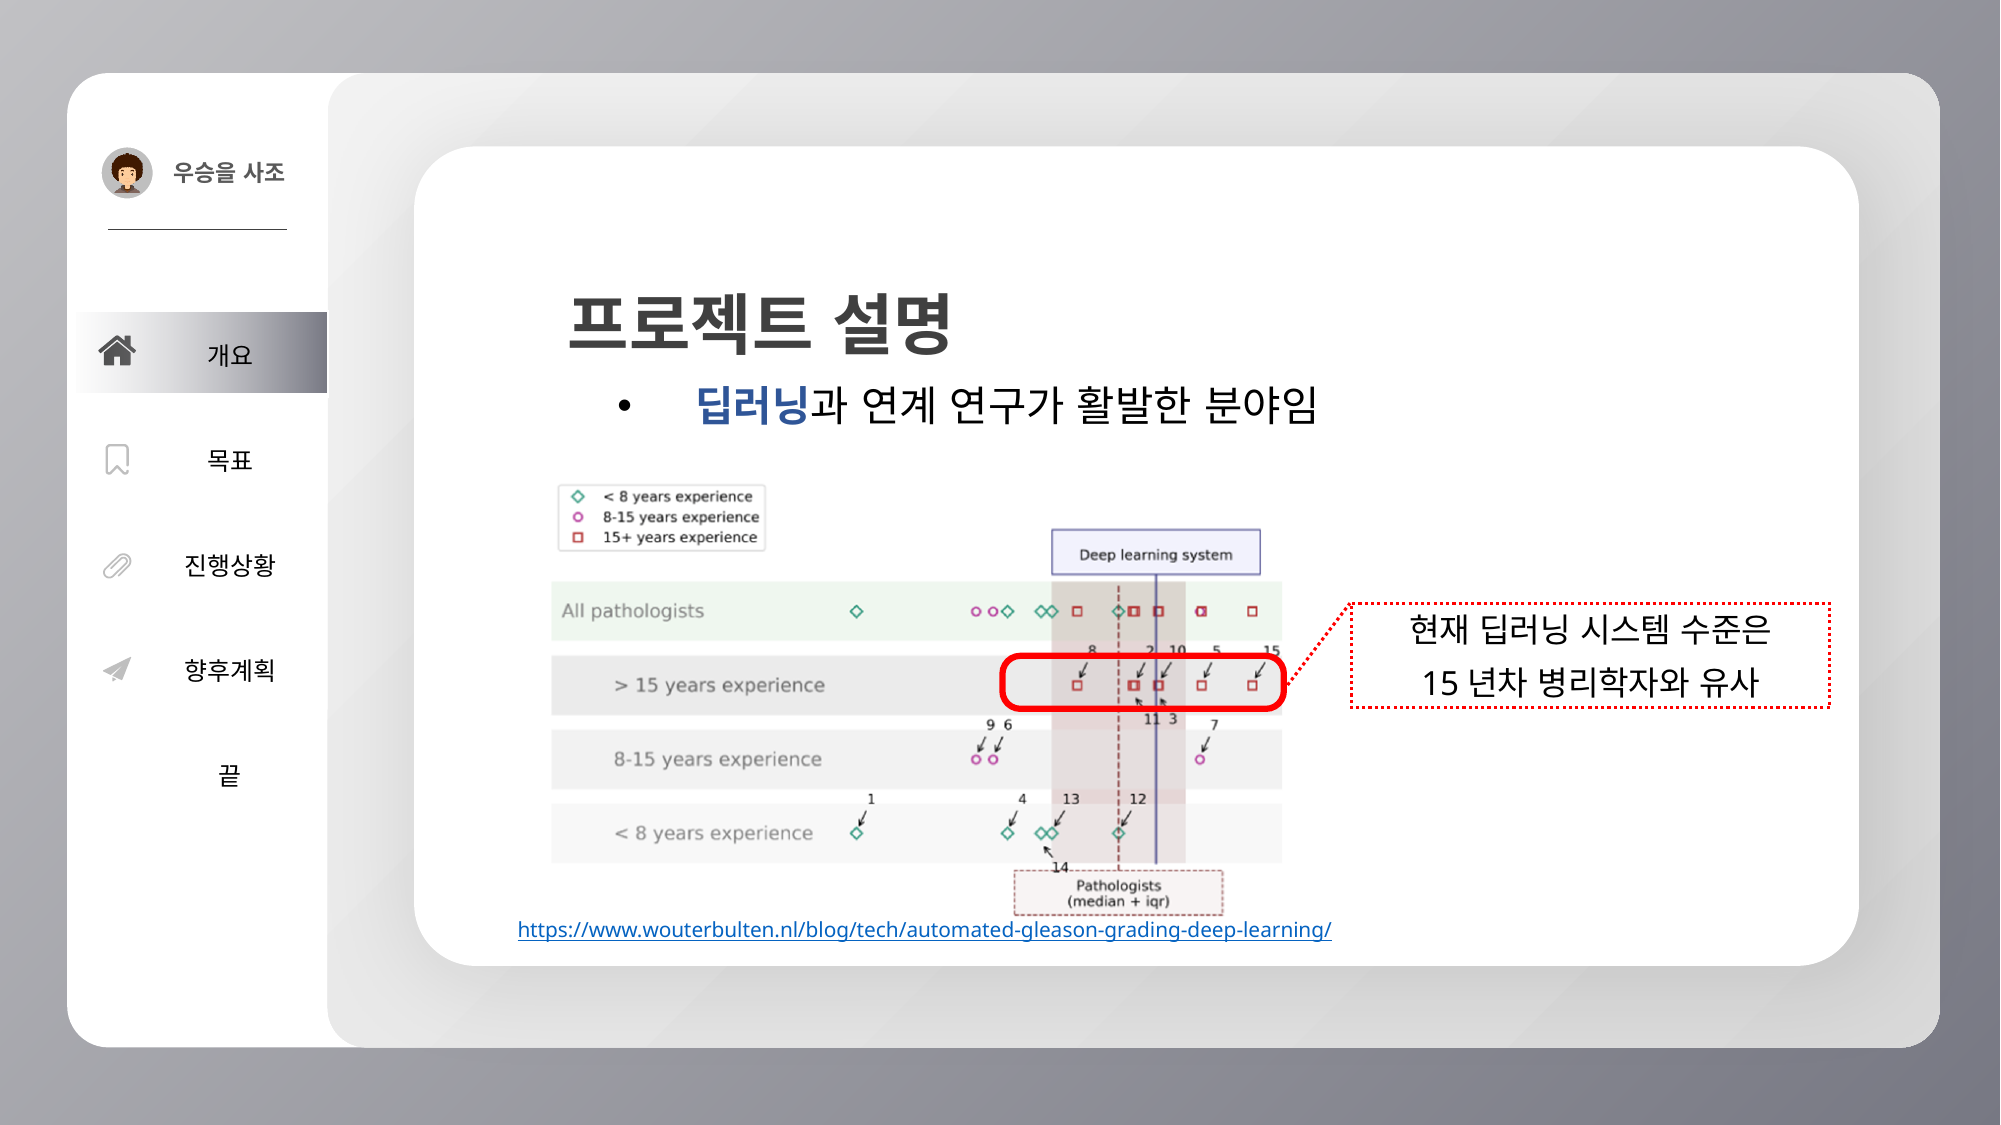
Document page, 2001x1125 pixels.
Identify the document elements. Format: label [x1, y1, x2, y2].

text_box [100, 146, 154, 200]
picture [535, 461, 1283, 919]
text_box [98, 335, 136, 366]
text_box [67, 73, 1940, 1048]
text_box [1283, 603, 1830, 708]
